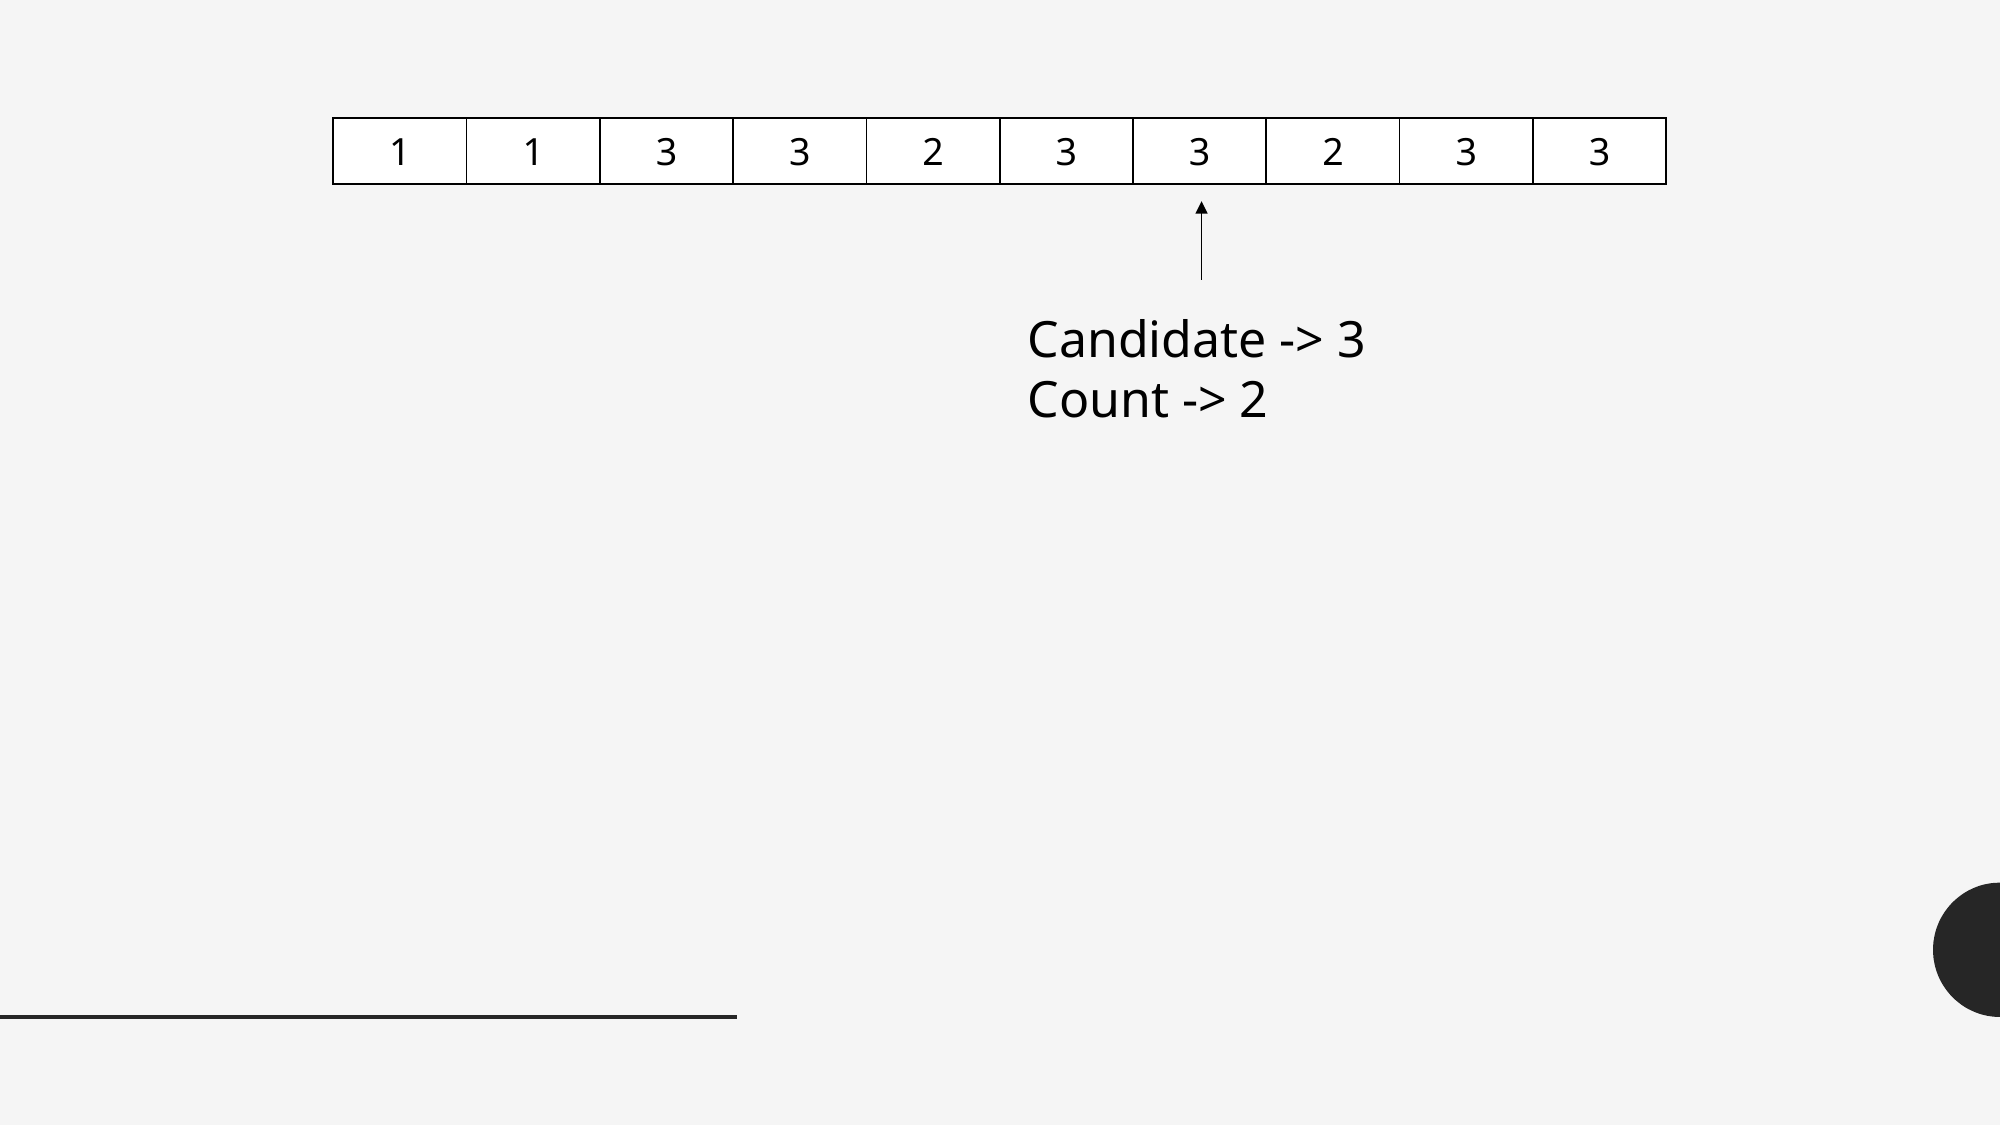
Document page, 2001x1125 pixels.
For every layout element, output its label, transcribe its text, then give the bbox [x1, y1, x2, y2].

table_header 1 [334, 119, 466, 183]
table_header 2 [1267, 119, 1399, 183]
table_header 3 [1534, 119, 1665, 183]
table_header 2 [867, 119, 999, 183]
table_header 3 [601, 119, 732, 183]
table_header 3 [1134, 119, 1265, 183]
table_header 3 [1400, 119, 1532, 183]
table_header 3 [1001, 119, 1132, 183]
table_header 3 [734, 119, 866, 183]
text_box Candidate -> 3 Count -> 2 [1012, 299, 1391, 435]
table_header 1 [467, 119, 599, 183]
